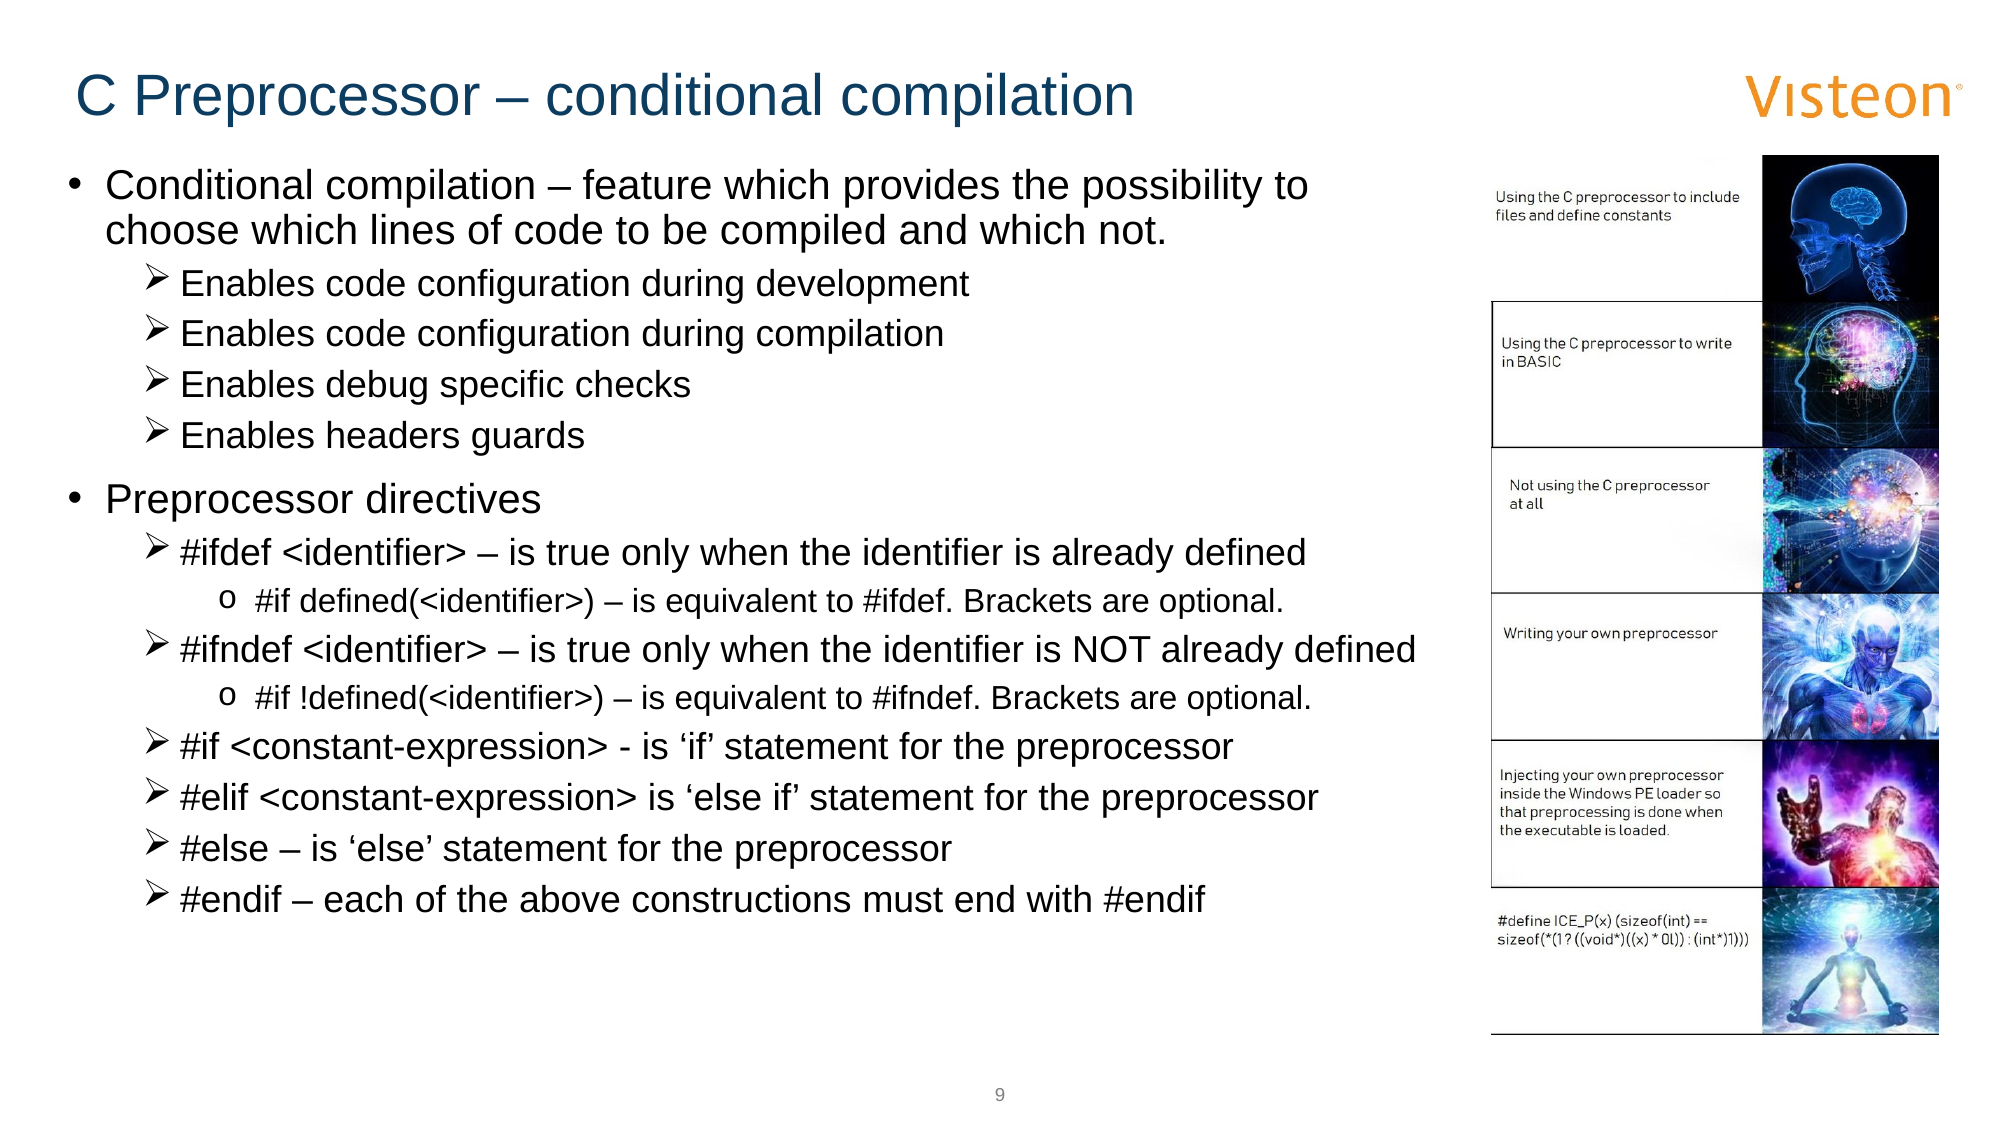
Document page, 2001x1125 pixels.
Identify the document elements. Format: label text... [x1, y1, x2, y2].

picture [1738, 64, 1969, 129]
slide_number 9 [774, 1064, 1225, 1124]
picture [1491, 155, 1939, 1035]
text_box Conditional compilation – feature which provides the possibility to choose which lines of code to be compiled and which not. Enables code configuration during development Enables code configuration during compilation Enables debug specific checks Enables headers guards Preprocessor directives #ifdef <identifier> – is true only when the identifier is already defined #if defined(<identifier>) – is equivalent to #ifdef. Brackets are optional. #ifndef <identifier> – is true only when the identifier is NOT already defined #if !defined(<identifier>) – is equivalent to #ifndef. Brackets are optional. #if <constant-expression> - is ‘if’ statement for the preprocessor #elif <constant-expression> is ‘else if’ statement for the preprocessor #else – is ‘else’ statement for the preprocessor #endif – each of the above constructions must end with #endif [52, 155, 1448, 1022]
title C Preprocessor – conditional compilation [60, 30, 1715, 163]
text_box [60, 176, 1939, 1064]
